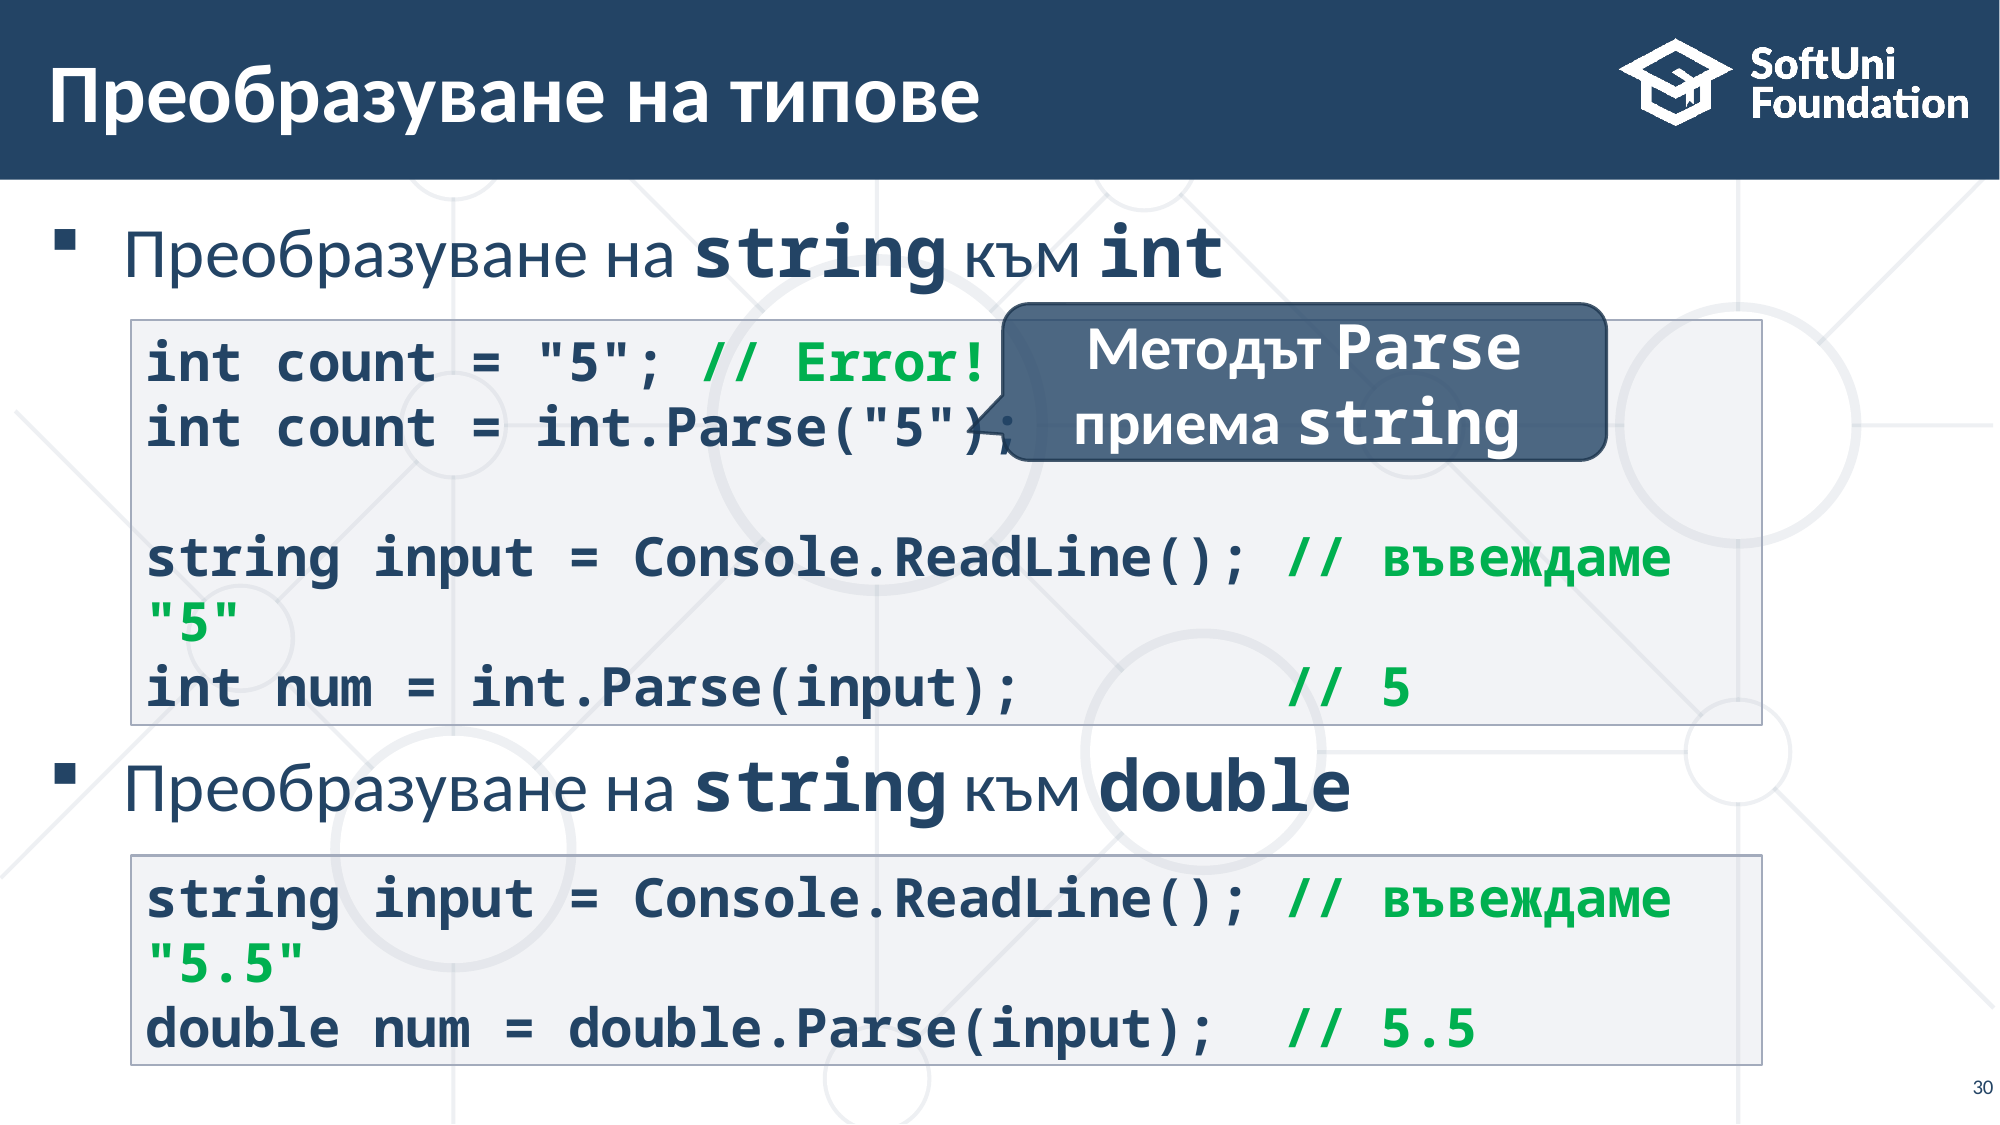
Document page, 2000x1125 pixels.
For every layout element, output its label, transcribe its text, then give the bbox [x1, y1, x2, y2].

text_box string input = Console.ReadLine(); // въвеждаме "5.5" double num = double.Parse(input); // 5.5 [130, 855, 1763, 1066]
text_box Методът Parse приема string [966, 301, 1609, 463]
text_box int count = "5"; // Еrror! int count = int.Parse("5"); string input = Console.ReadLine(); // въвеждаме "5" int num = int.Parse(input); // 5 [130, 320, 1763, 725]
slide_number 30 [1929, 1070, 2000, 1103]
picture [1618, 38, 1968, 126]
title Преобразуване на типове [31, 16, 1591, 162]
list Преобразуване на string към int Преобразуване на string към double [31, 196, 1970, 1050]
